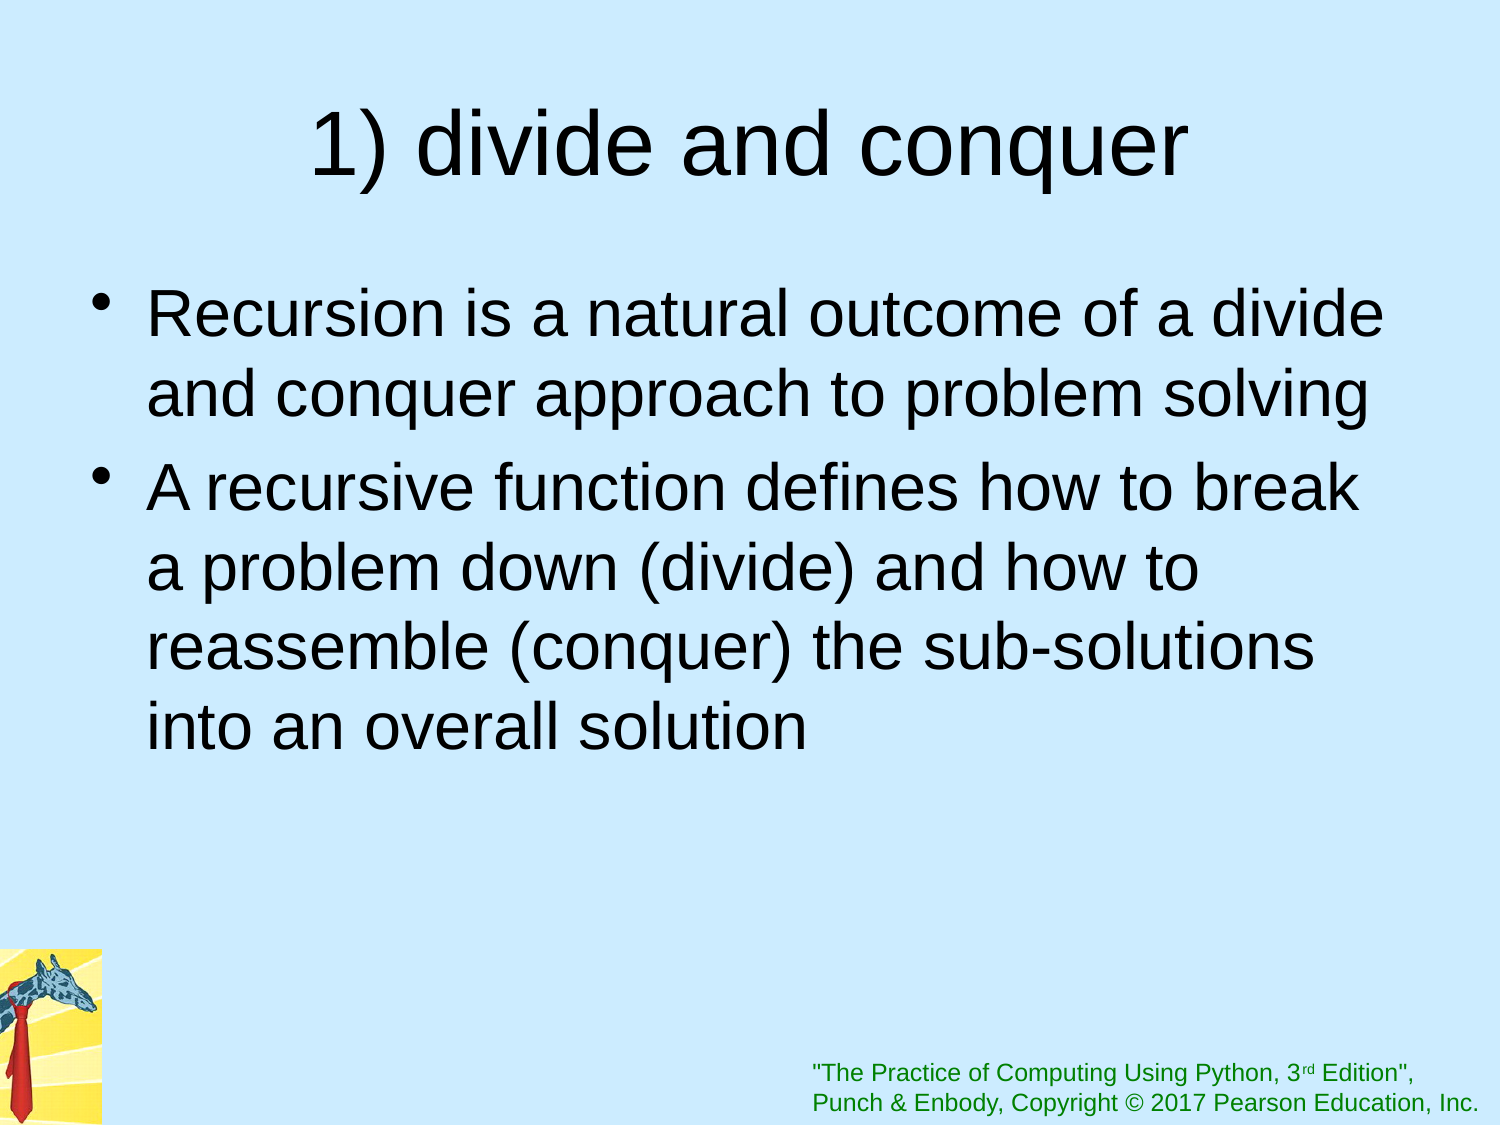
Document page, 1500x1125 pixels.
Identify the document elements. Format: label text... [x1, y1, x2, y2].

title 1) divide and conquer [75, 45, 1425, 233]
picture [0, 949, 102, 1125]
list Recursion is a natural outcome of a divide and conquer approach to problem solving A recursive function defines how to break a problem down (divide) and how to reassemble (conquer) the sub-solutions into an overall solution [75, 262, 1425, 1005]
